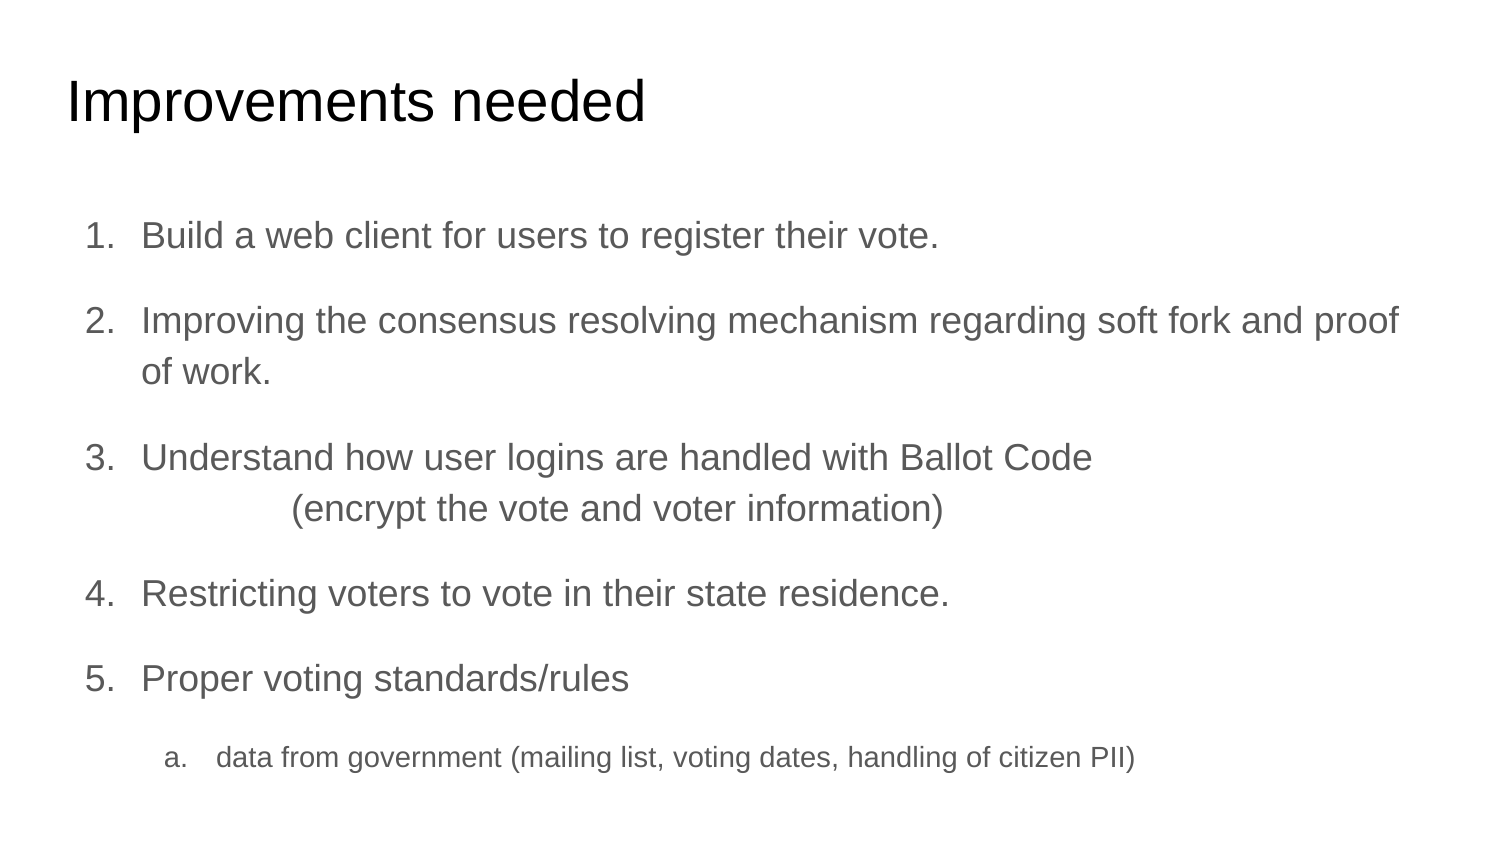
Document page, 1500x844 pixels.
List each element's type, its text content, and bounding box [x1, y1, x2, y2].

list Build a web client for users to register their vote. Improving the consensus resolving mechanism regarding soft fork and proof of work. Understand how user logins are handled with Ballot Code (encrypt the vote and voter information) Restricting voters to vote in their state residence. Proper voting standards/rules data from government (mailing list, voting dates, handling of citizen PII) [51, 189, 1449, 782]
title Improvements needed [51, 48, 1449, 142]
